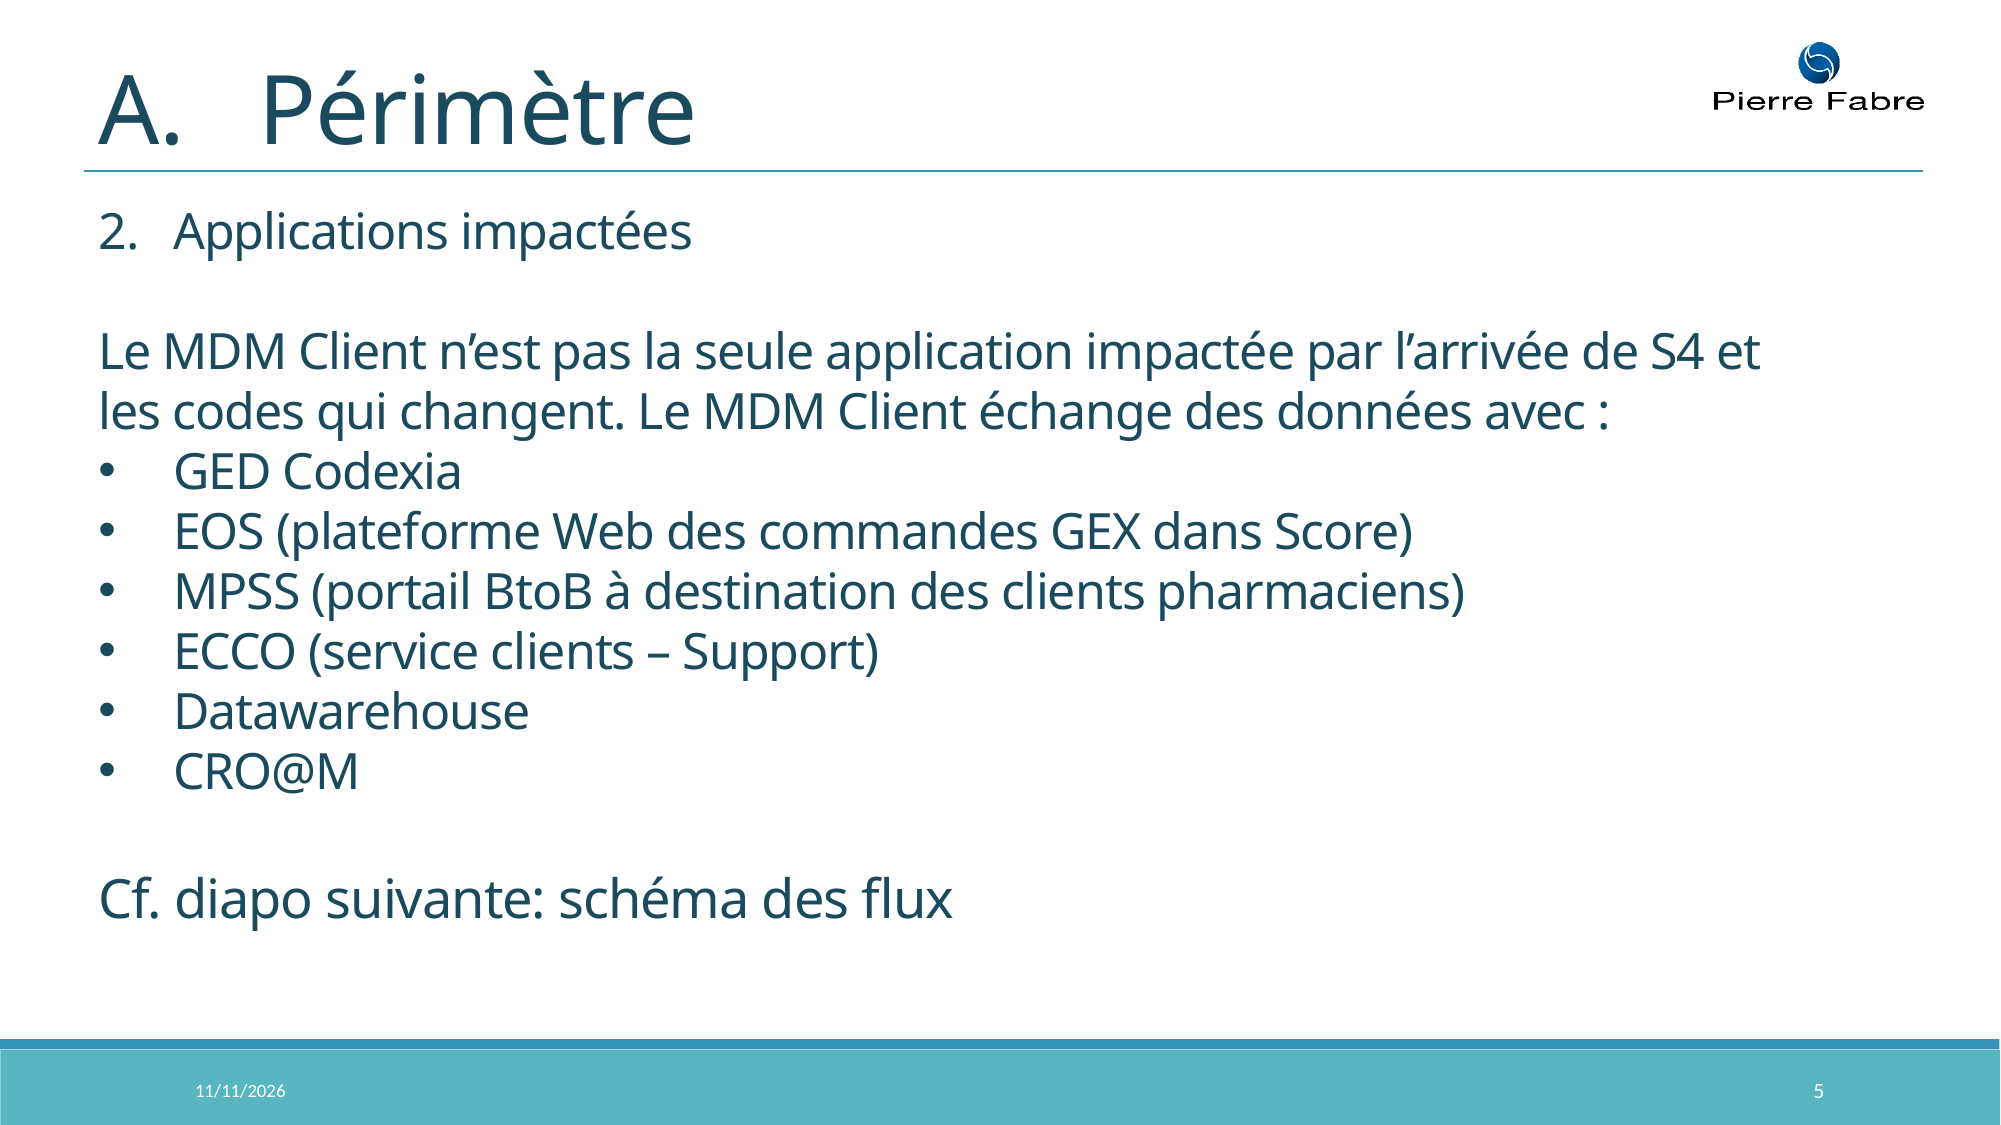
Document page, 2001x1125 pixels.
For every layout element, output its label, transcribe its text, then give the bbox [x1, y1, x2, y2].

title Périmètre [83, 57, 1734, 170]
text_box Applications impactées Le MDM Client n’est pas la seule application impactée par l’arrivée de S4 et les codes qui changent. Le MDM Client échange des données avec : GED Codexia EOS (plateforme Web des commandes GEX dans Score) MPSS (portail BtoB à destination des clients pharmaciens) ECCO (service clients – Support) Datawarehouse CRO@M Cf. diapo suivante: schéma des flux [83, 192, 1840, 937]
picture [1713, 41, 1924, 110]
slide_number 5 [1624, 1059, 1840, 1120]
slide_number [180, 1059, 586, 1120]
